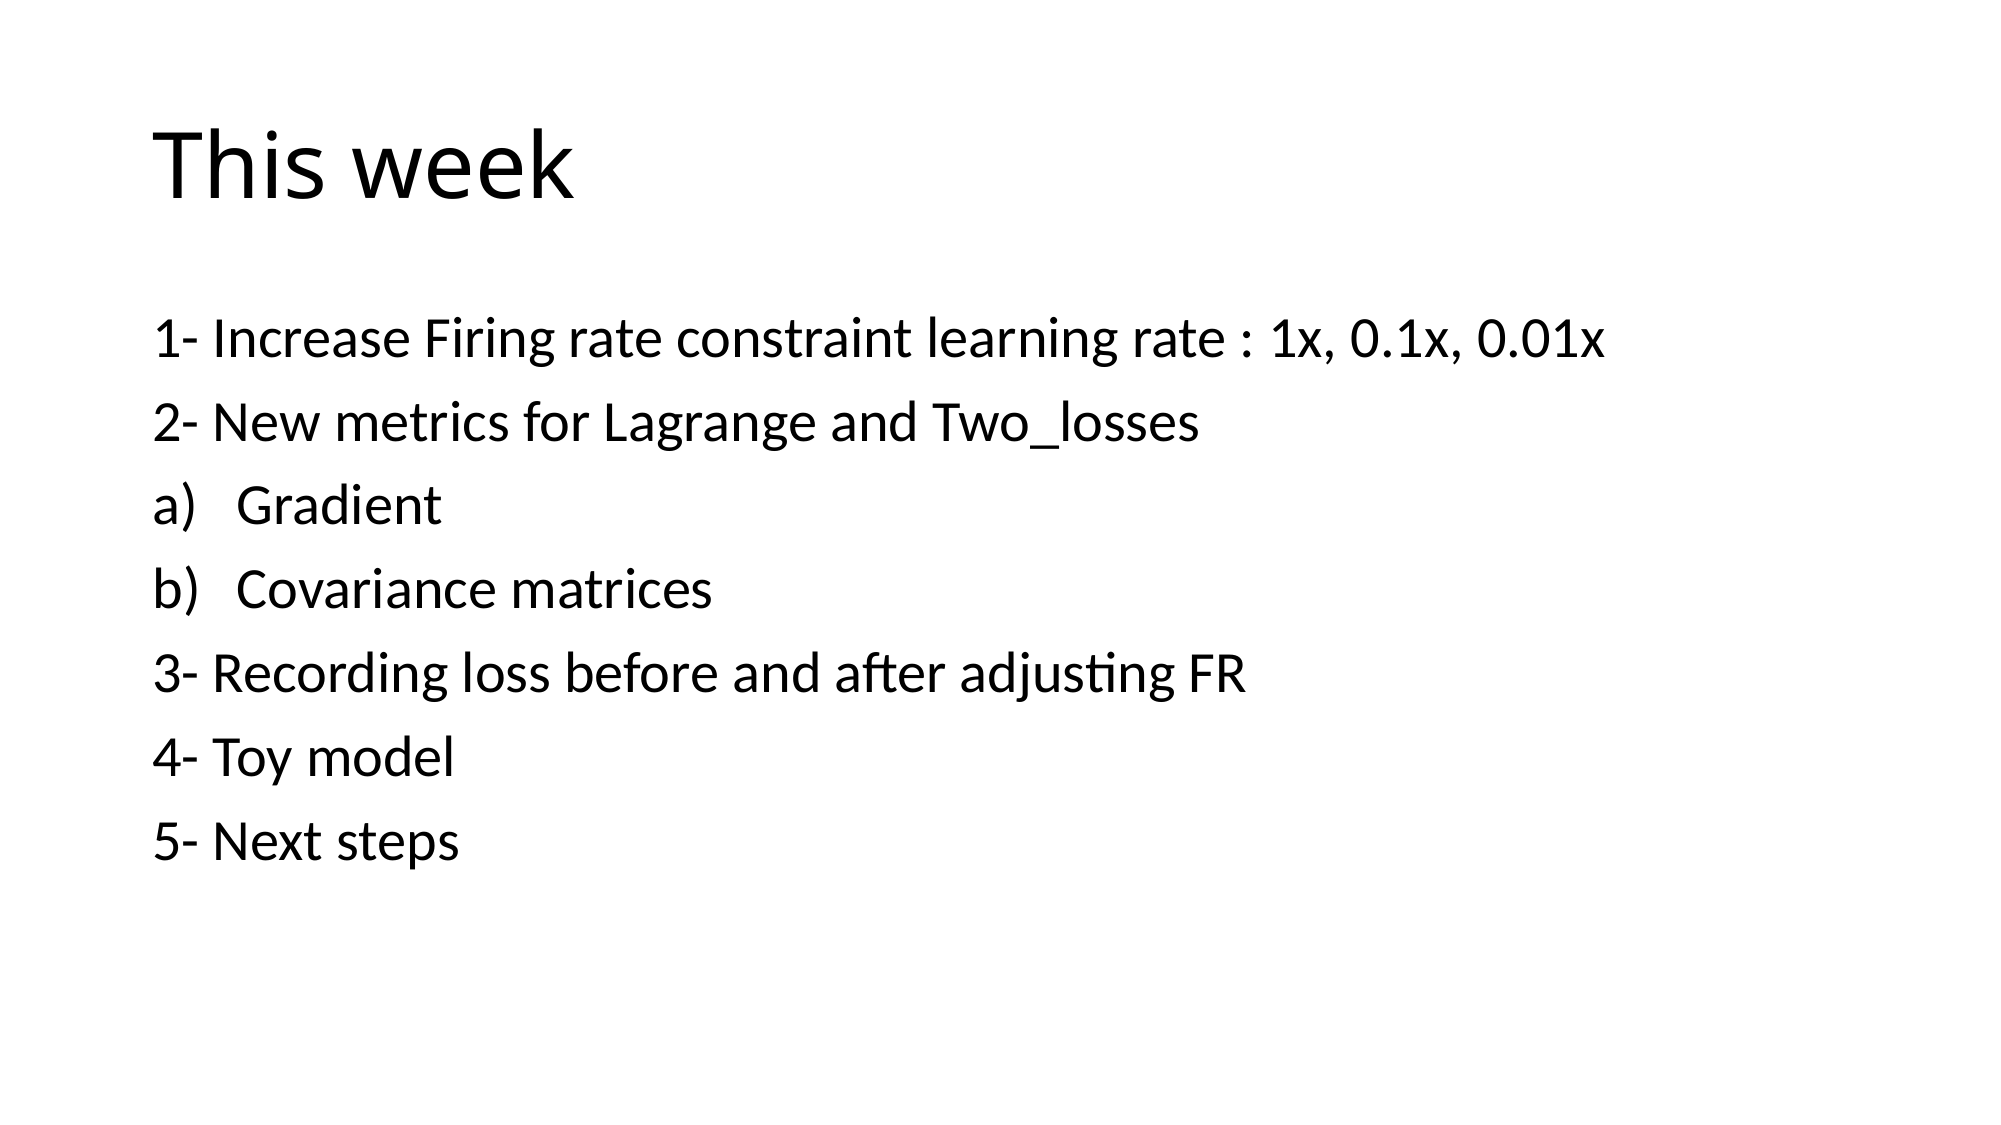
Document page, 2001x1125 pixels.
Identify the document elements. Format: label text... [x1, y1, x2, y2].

list 1- Increase Firing rate constraint learning rate : 1x, 0.1x, 0.01x 2- New metrics for Lagrange and Two_losses Gradient Covariance matrices 3- Recording loss before and after adjusting FR 4- Toy model 5- Next steps [137, 299, 1863, 1014]
title This week [137, 59, 1863, 278]
